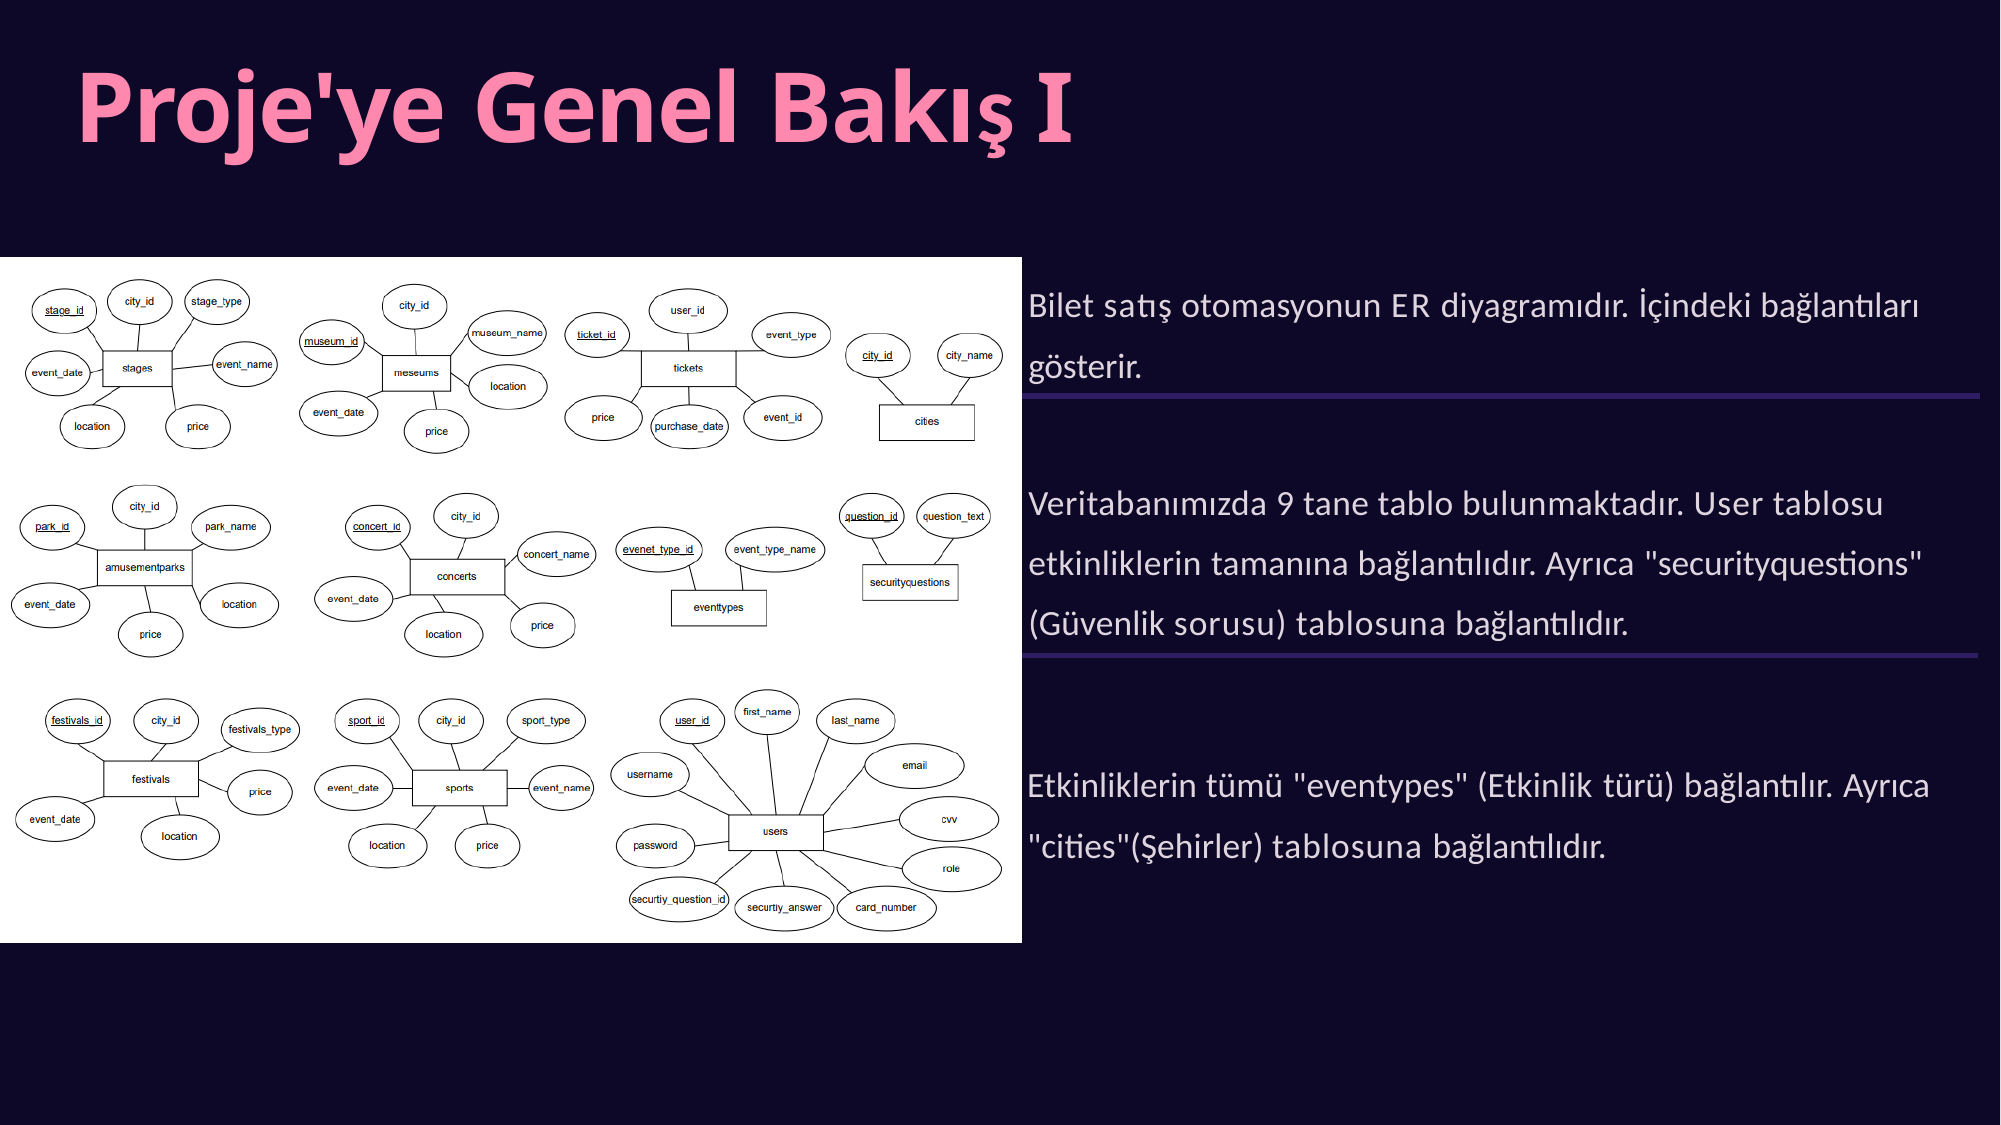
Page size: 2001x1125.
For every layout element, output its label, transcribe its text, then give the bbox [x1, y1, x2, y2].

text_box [1026, 649, 1982, 662]
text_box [1026, 389, 1984, 403]
text_box Bilet satış otomasyonun ER diyagramıdır. İçindeki bağlantıları gösterir. Veritabanımızda 9 tane tablo bulunmaktadır. User tablosu etkinliklerin tamanına bağlantılıdır. Ayrıca "securityquestions" (Güvenlik sorusu) tablosuna bağlantılıdır. Etkinliklerin tümü "eventypes" (Etkinlik türü) bağlantılır. Ayrıca "cities"(Şehirler) tablosuna bağlantılıdır. [1025, 261, 1946, 388]
text_box Bilet satış otomasyonun ER diyagramıdır. İçindeki bağlantıları gösterir. Veritabanımızda 9 tane tablo bulunmaktadır. User tablosu etkinliklerin tamanına bağlantılıdır. Ayrıca "securityquestions" (Güvenlik sorusu) tablosuna bağlantılıdır. Etkinliklerin tümü "eventypes" (Etkinlik türü) bağlantılır. Ayrıca "cities"(Şehirler) tablosuna bağlantılıdır. [1026, 410, 1946, 648]
text_box Bilet satış otomasyonun ER diyagramıdır. İçindeki bağlantıları gösterir. Veritabanımızda 9 tane tablo bulunmaktadır. User tablosu etkinliklerin tamanına bağlantılıdır. Ayrıca "securityquestions" (Güvenlik sorusu) tablosuna bağlantılıdır. Etkinliklerin tümü "eventypes" (Etkinlik türü) bağlantılır. Ayrıca "cities"(Şehirler) tablosuna bağlantılıdır. [1026, 670, 1946, 866]
title Proje'ye Genel Bakış I [72, 24, 1401, 234]
picture [0, 257, 1023, 943]
